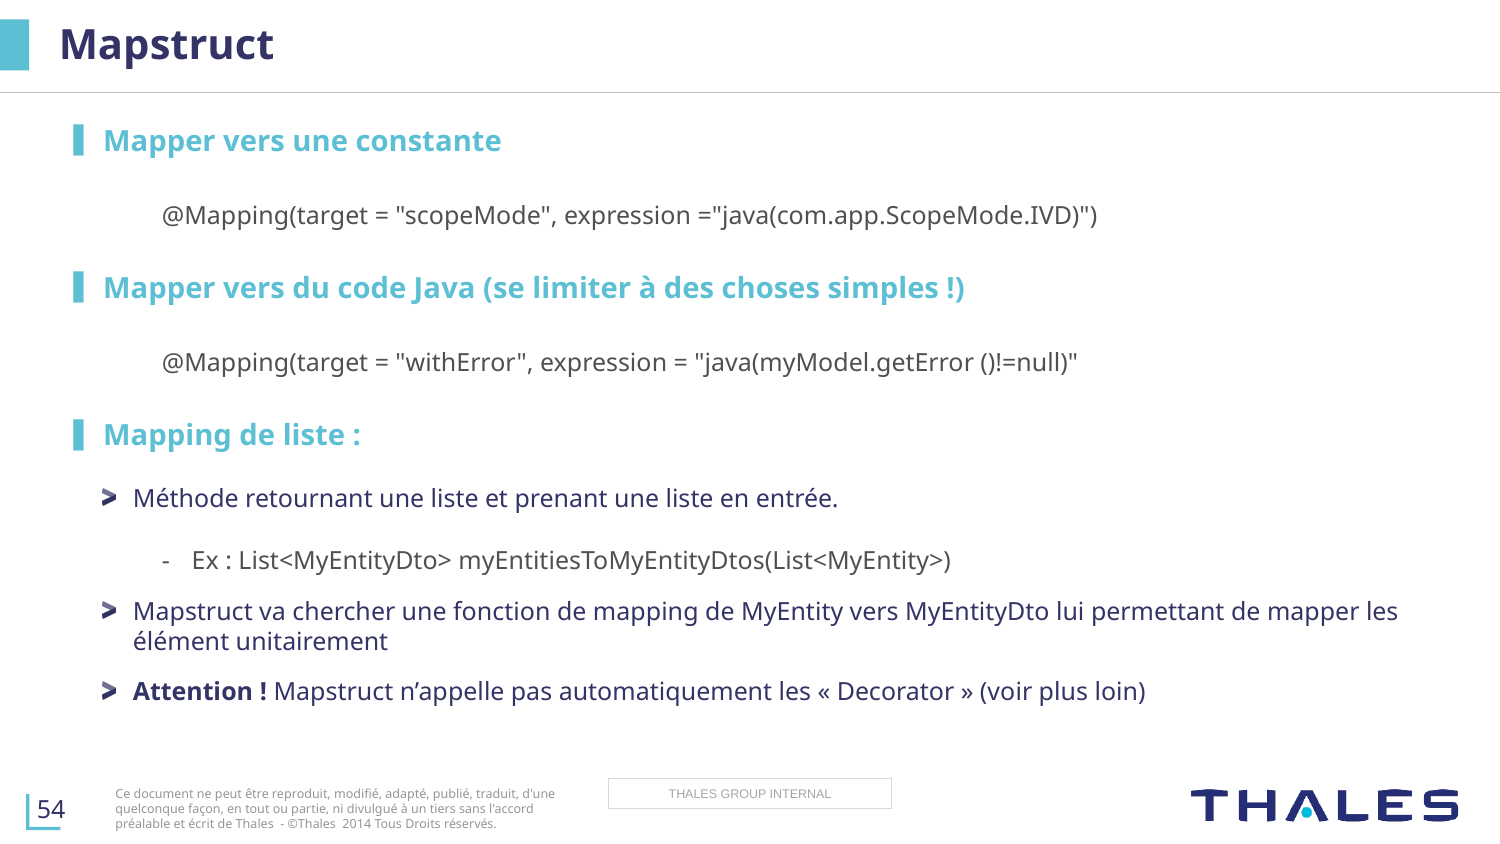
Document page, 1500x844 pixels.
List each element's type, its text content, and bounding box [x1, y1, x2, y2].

picture [1183, 778, 1467, 833]
title Mapstruct [43, 0, 1467, 93]
picture [102, 601, 116, 619]
picture [102, 488, 116, 506]
picture [102, 681, 116, 700]
list Mapper vers une constante @Mapping(target = "scopeMode", expression ="java(com.app.ScopeMode.IVD)") Mapper vers du code Java (se limiter à des choses simples !) @Mapping(target = "withError", expression = "java(myModel.getError ()!=null)" Mapping de liste : Méthode retournant une liste et prenant une liste en entrée. Ex : List<MyEntityDto> myEntitiesToMyEntityDtos(List<MyEntity>) Mapstruct va chercher une fonction de mapping de MyEntity vers MyEntityDto lui permettant de mapper les élément unitairement Attention ! Mapstruct n’appelle pas automatiquement les « Decorator » (voir plus loin) [29, 114, 1467, 760]
